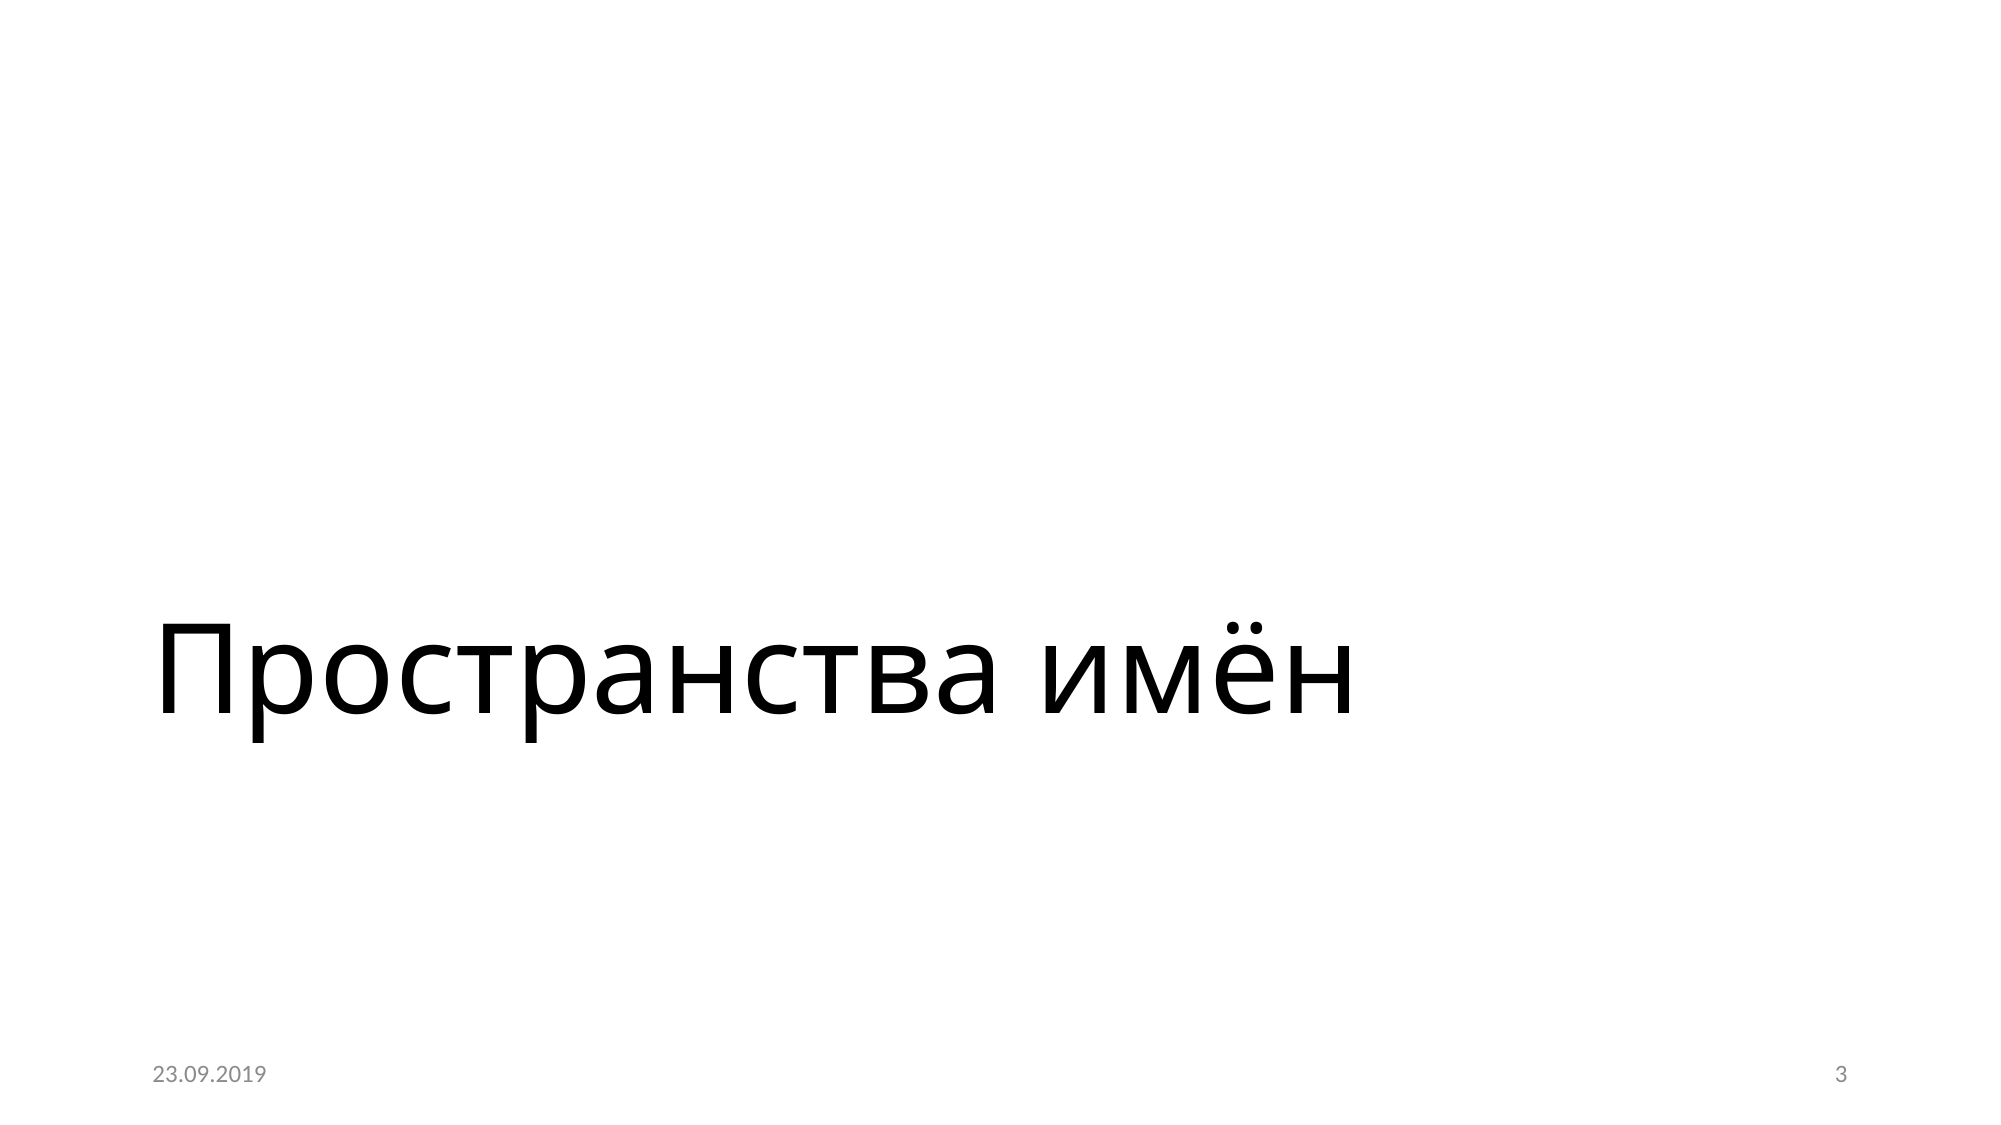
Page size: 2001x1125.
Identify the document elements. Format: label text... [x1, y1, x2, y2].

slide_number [137, 1042, 588, 1103]
slide_number 3 [1412, 1042, 1863, 1103]
title Пространства имён [136, 280, 1862, 749]
